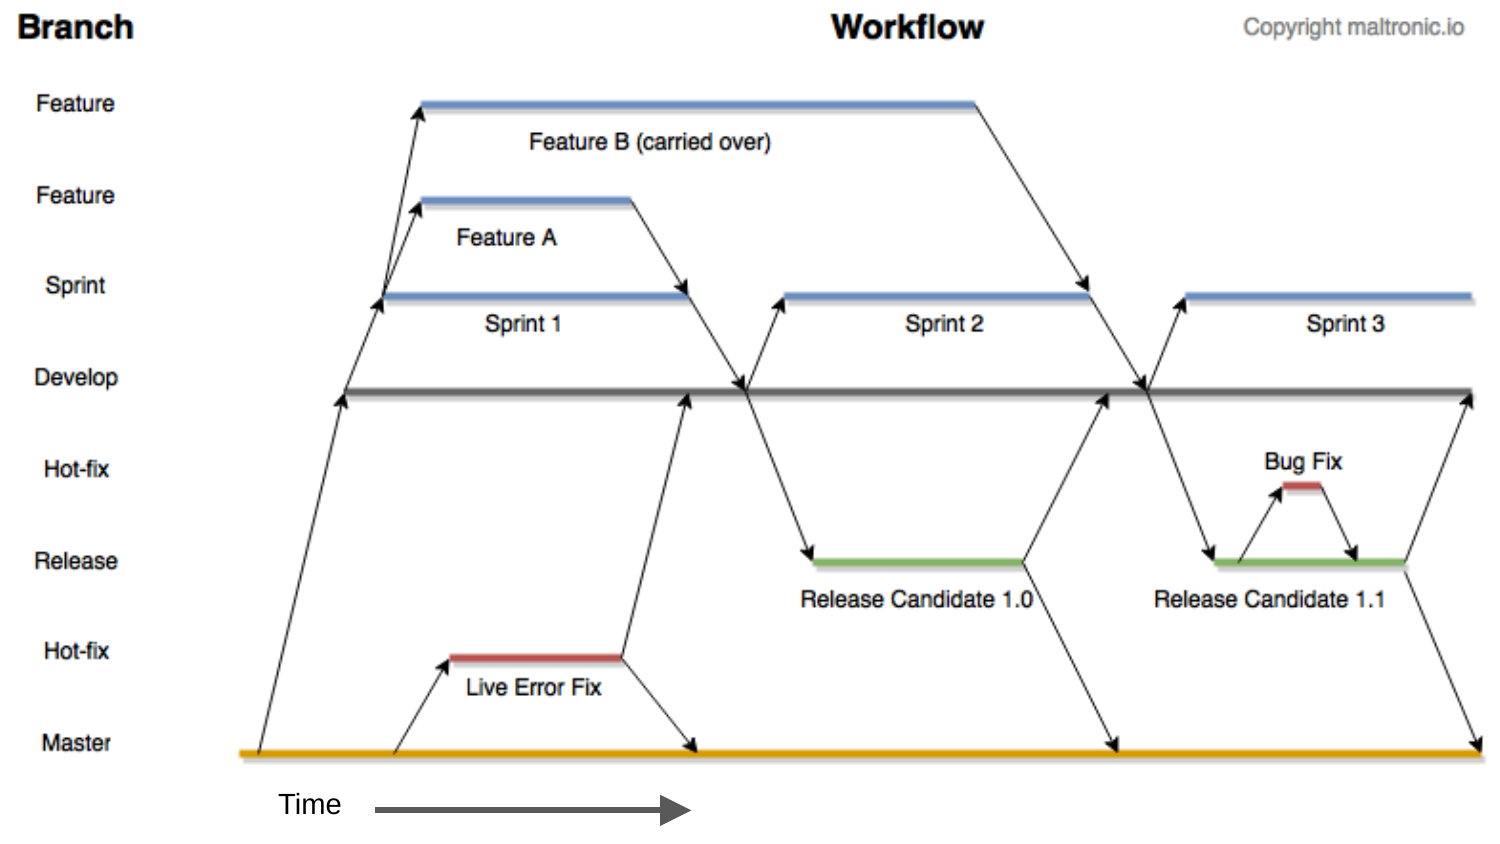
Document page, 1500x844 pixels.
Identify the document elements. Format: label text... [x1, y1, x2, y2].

picture [0, 0, 1500, 782]
text_box Time [263, 791, 363, 844]
